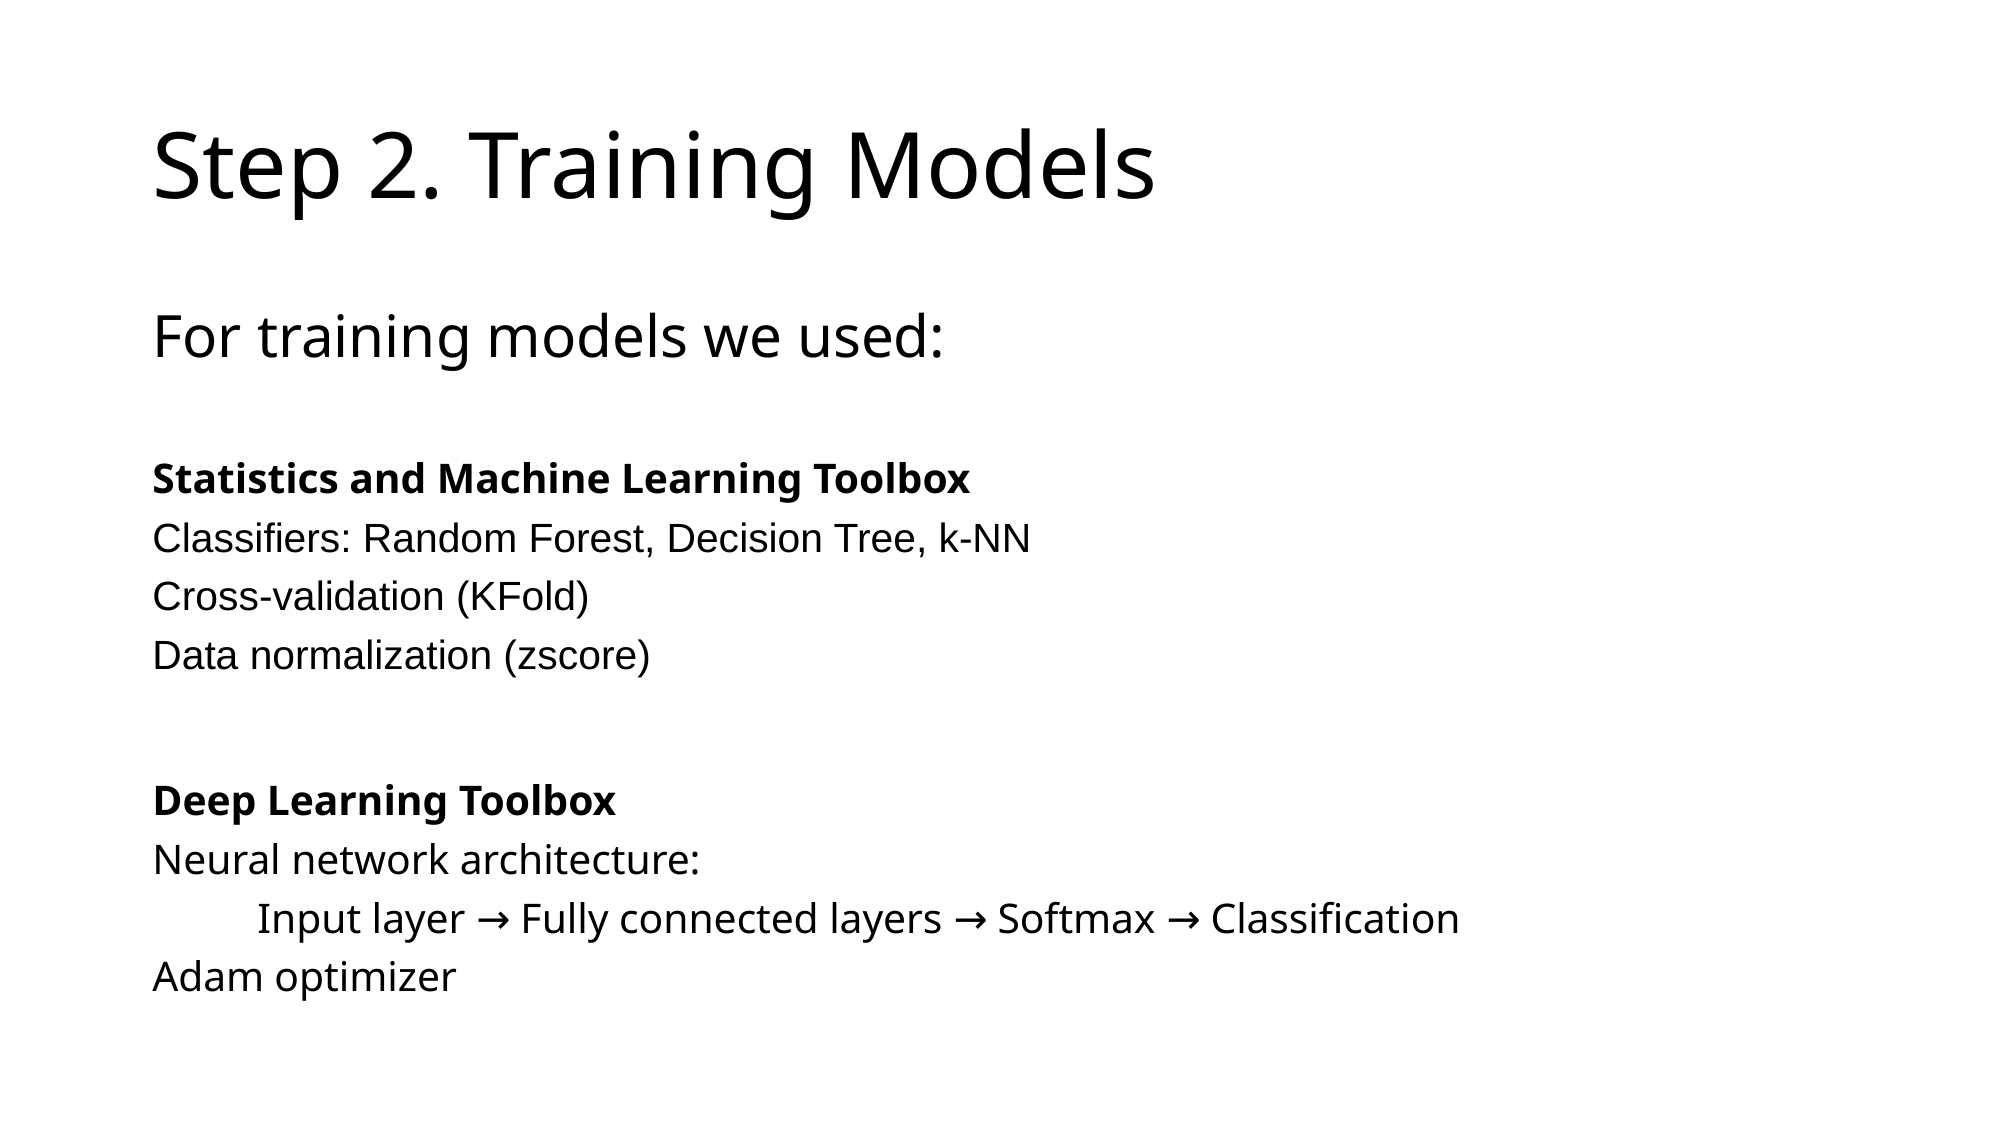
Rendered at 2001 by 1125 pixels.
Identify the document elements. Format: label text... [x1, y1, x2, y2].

title Step 2. Training Models [137, 59, 1863, 278]
list For training models we used: Statistics and Machine Learning Toolbox Classifiers: Random Forest, Decision Tree, k-NN Cross-validation (KFold) Data normalization (zscore) Deep Learning Toolbox Neural network architecture: Input layer → Fully connected layers → Softmax → Classification Adam optimizer [137, 299, 1863, 1014]
